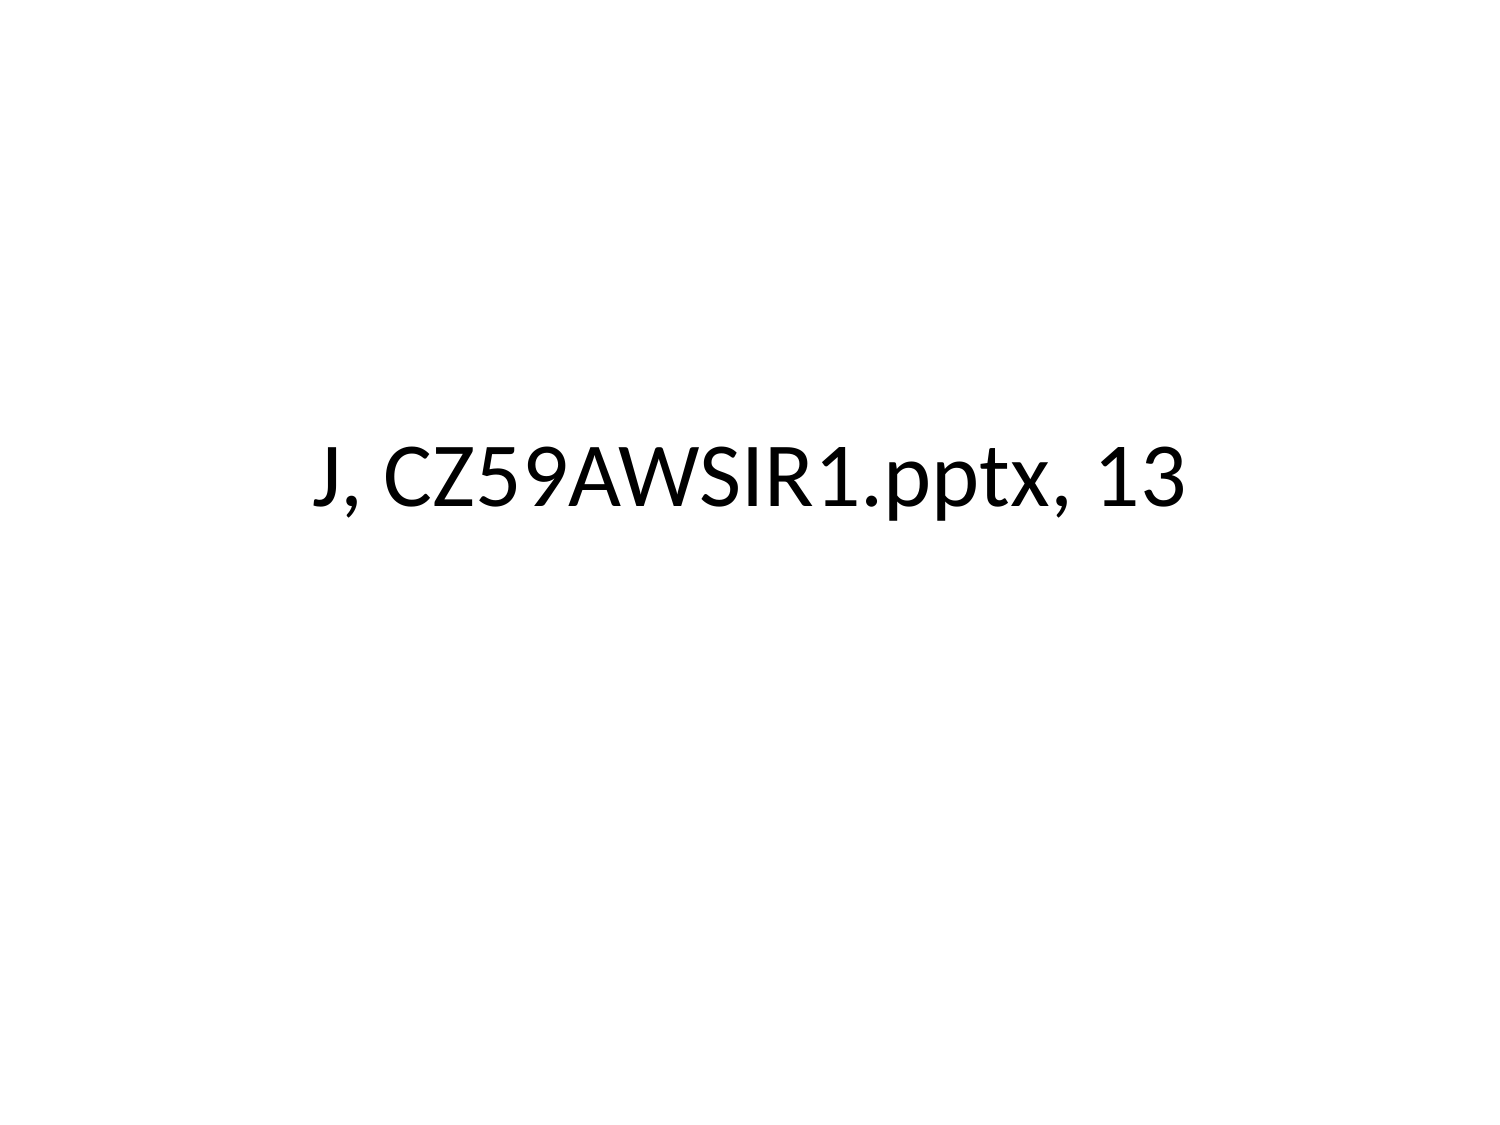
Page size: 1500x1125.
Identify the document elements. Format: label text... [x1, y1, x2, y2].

title J, CZ59AWSIR1.pptx, 13 [112, 349, 1388, 591]
